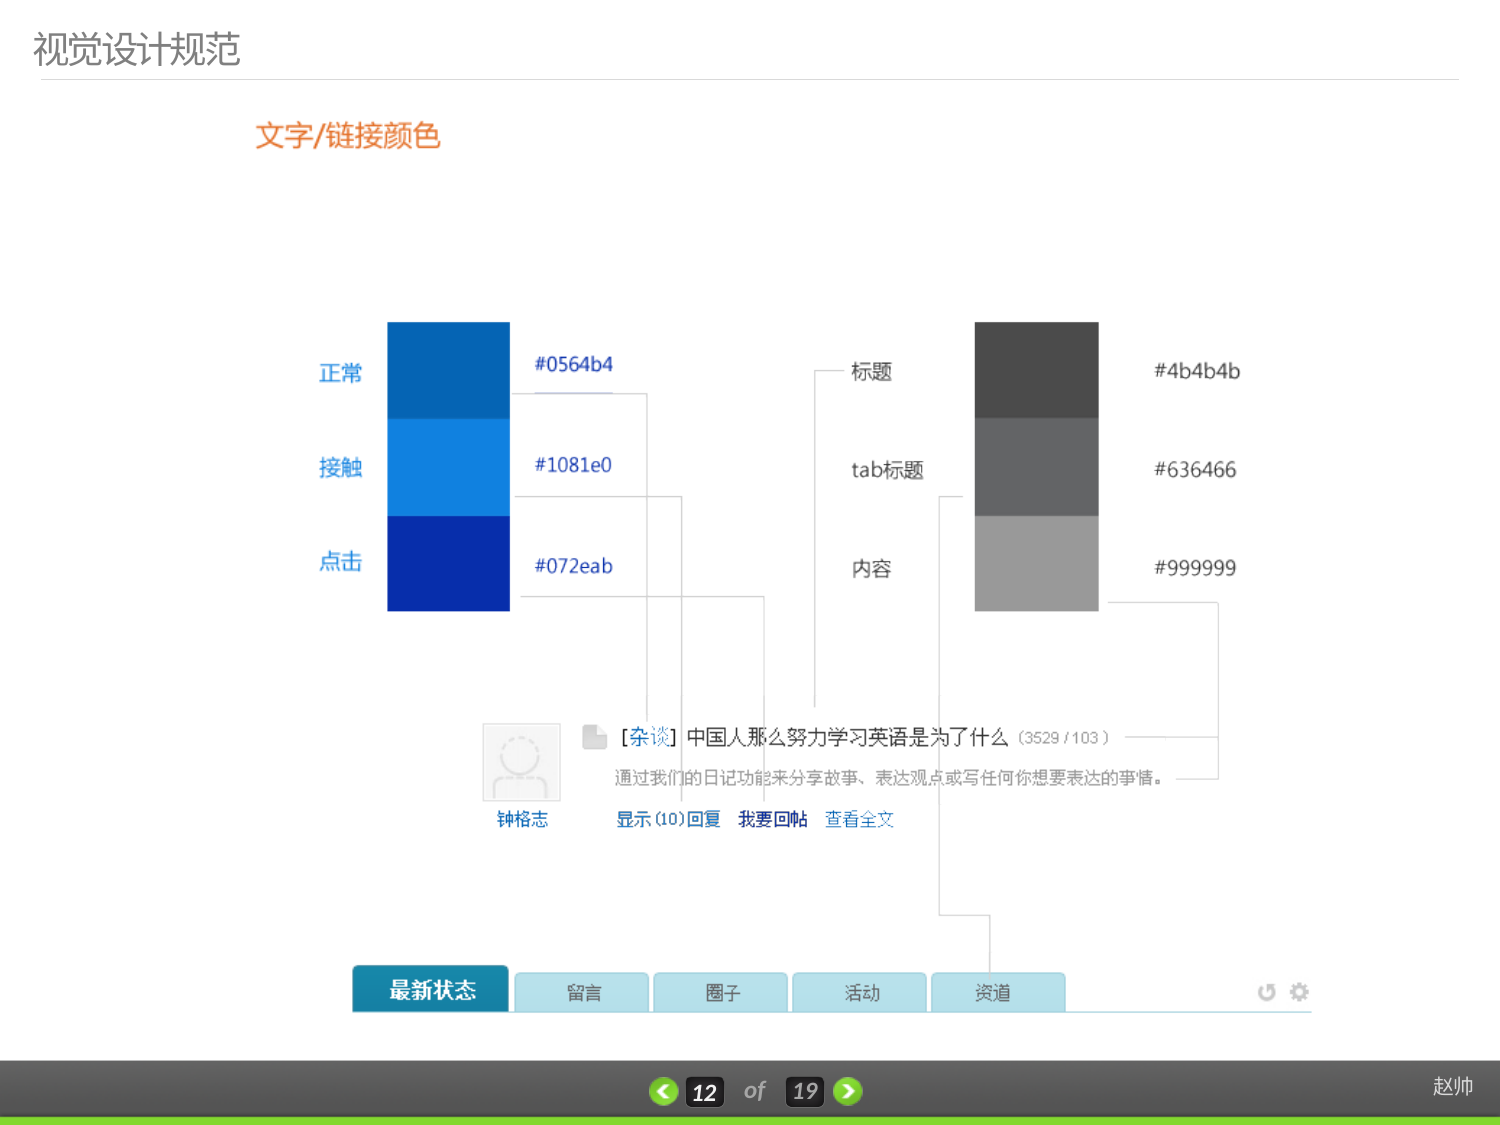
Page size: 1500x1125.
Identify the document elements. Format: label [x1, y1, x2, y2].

text_box [17, 18, 1459, 80]
picture [0, 0, 1500, 1125]
text_box [648, 1065, 864, 1115]
